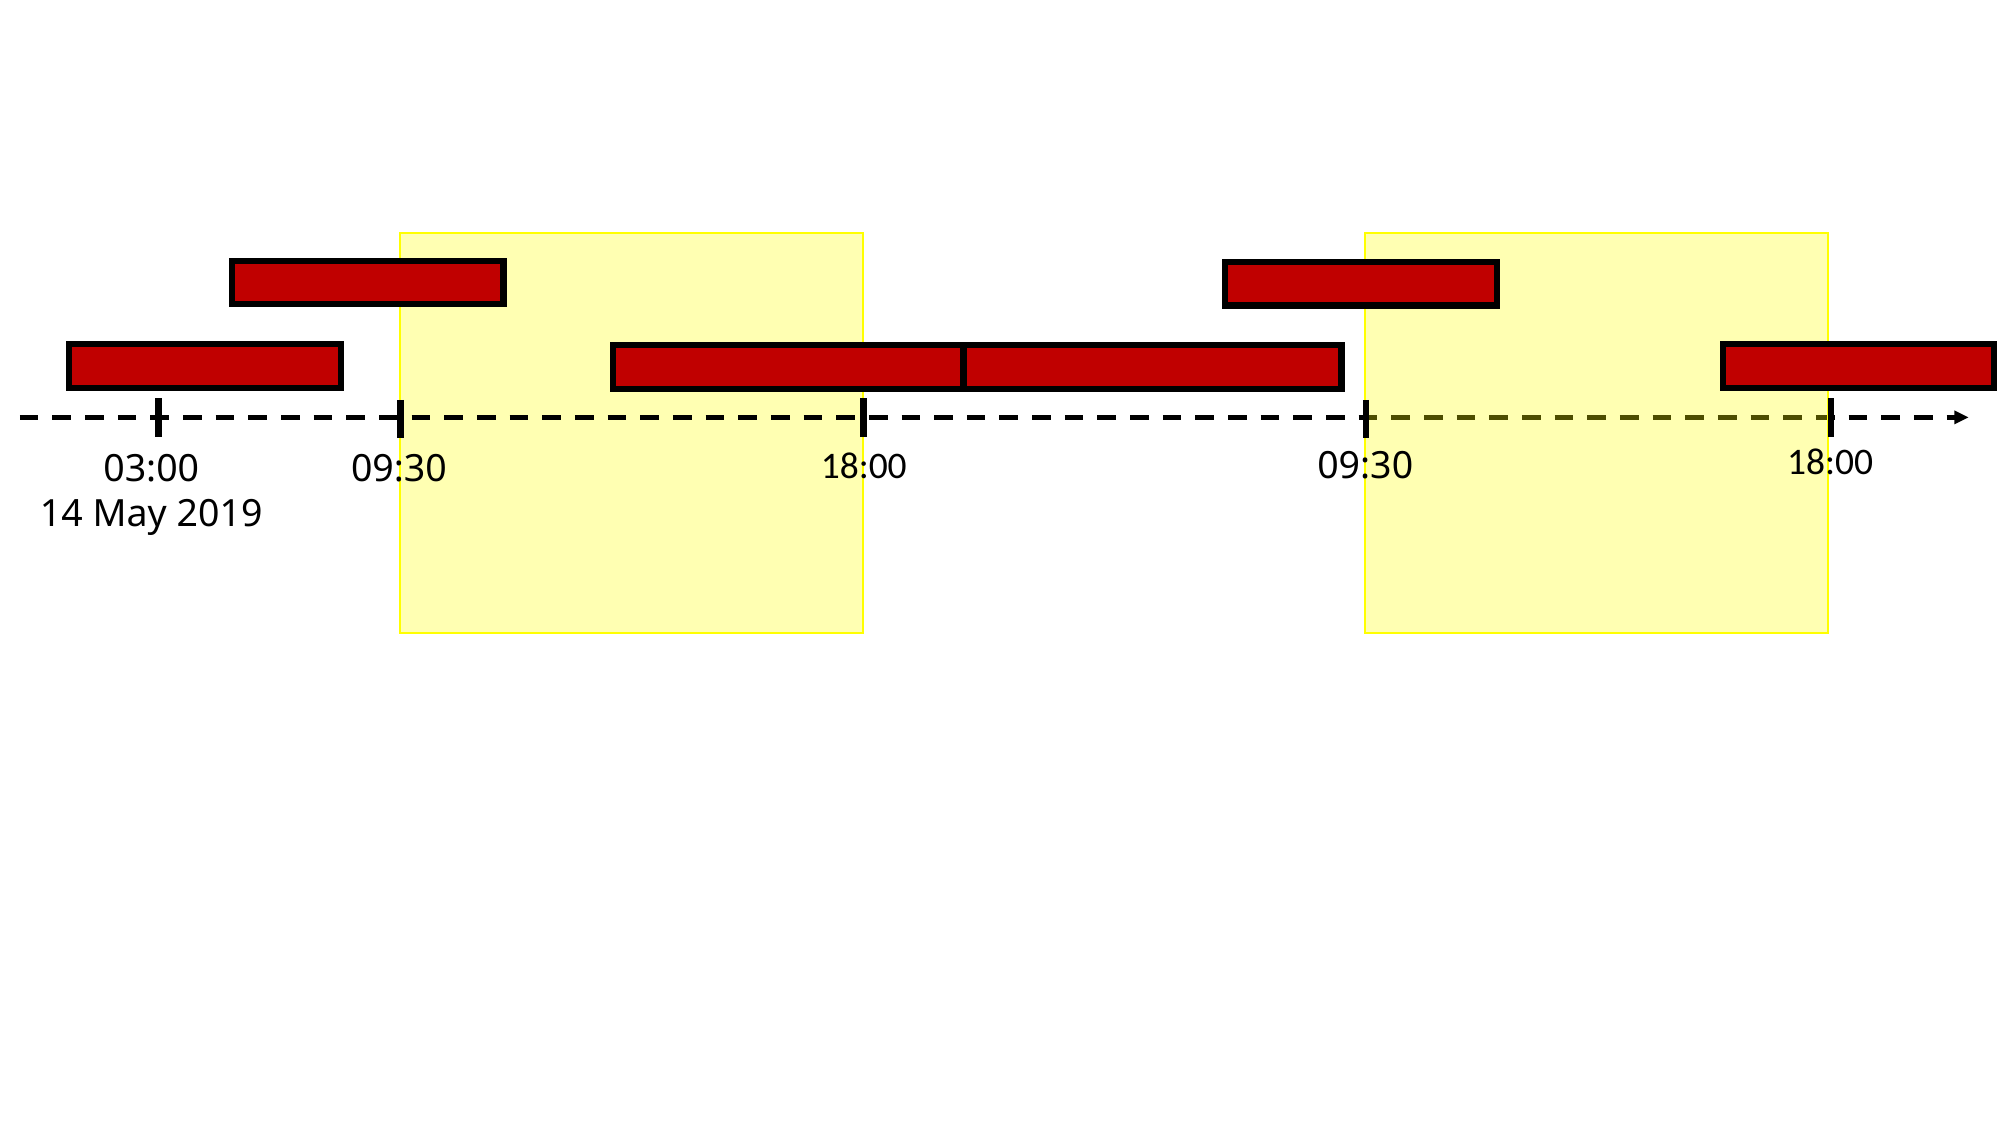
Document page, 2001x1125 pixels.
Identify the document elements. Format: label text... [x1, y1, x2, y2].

text_box 18:00 [806, 433, 922, 493]
text_box 09:30 [1302, 433, 1429, 493]
text_box 18:00 [1772, 430, 1888, 490]
text_box [1224, 261, 1498, 306]
text_box [399, 418, 864, 634]
text_box [1722, 343, 1995, 389]
text_box [68, 343, 342, 389]
text_box 03:00 14 May 2019 [25, 436, 278, 542]
text_box [399, 232, 864, 417]
text_box 09:30 [336, 436, 462, 497]
text_box [612, 344, 962, 390]
text_box [1364, 232, 1829, 417]
text_box [962, 344, 1343, 390]
text_box [231, 260, 504, 305]
text_box [1364, 418, 1829, 634]
